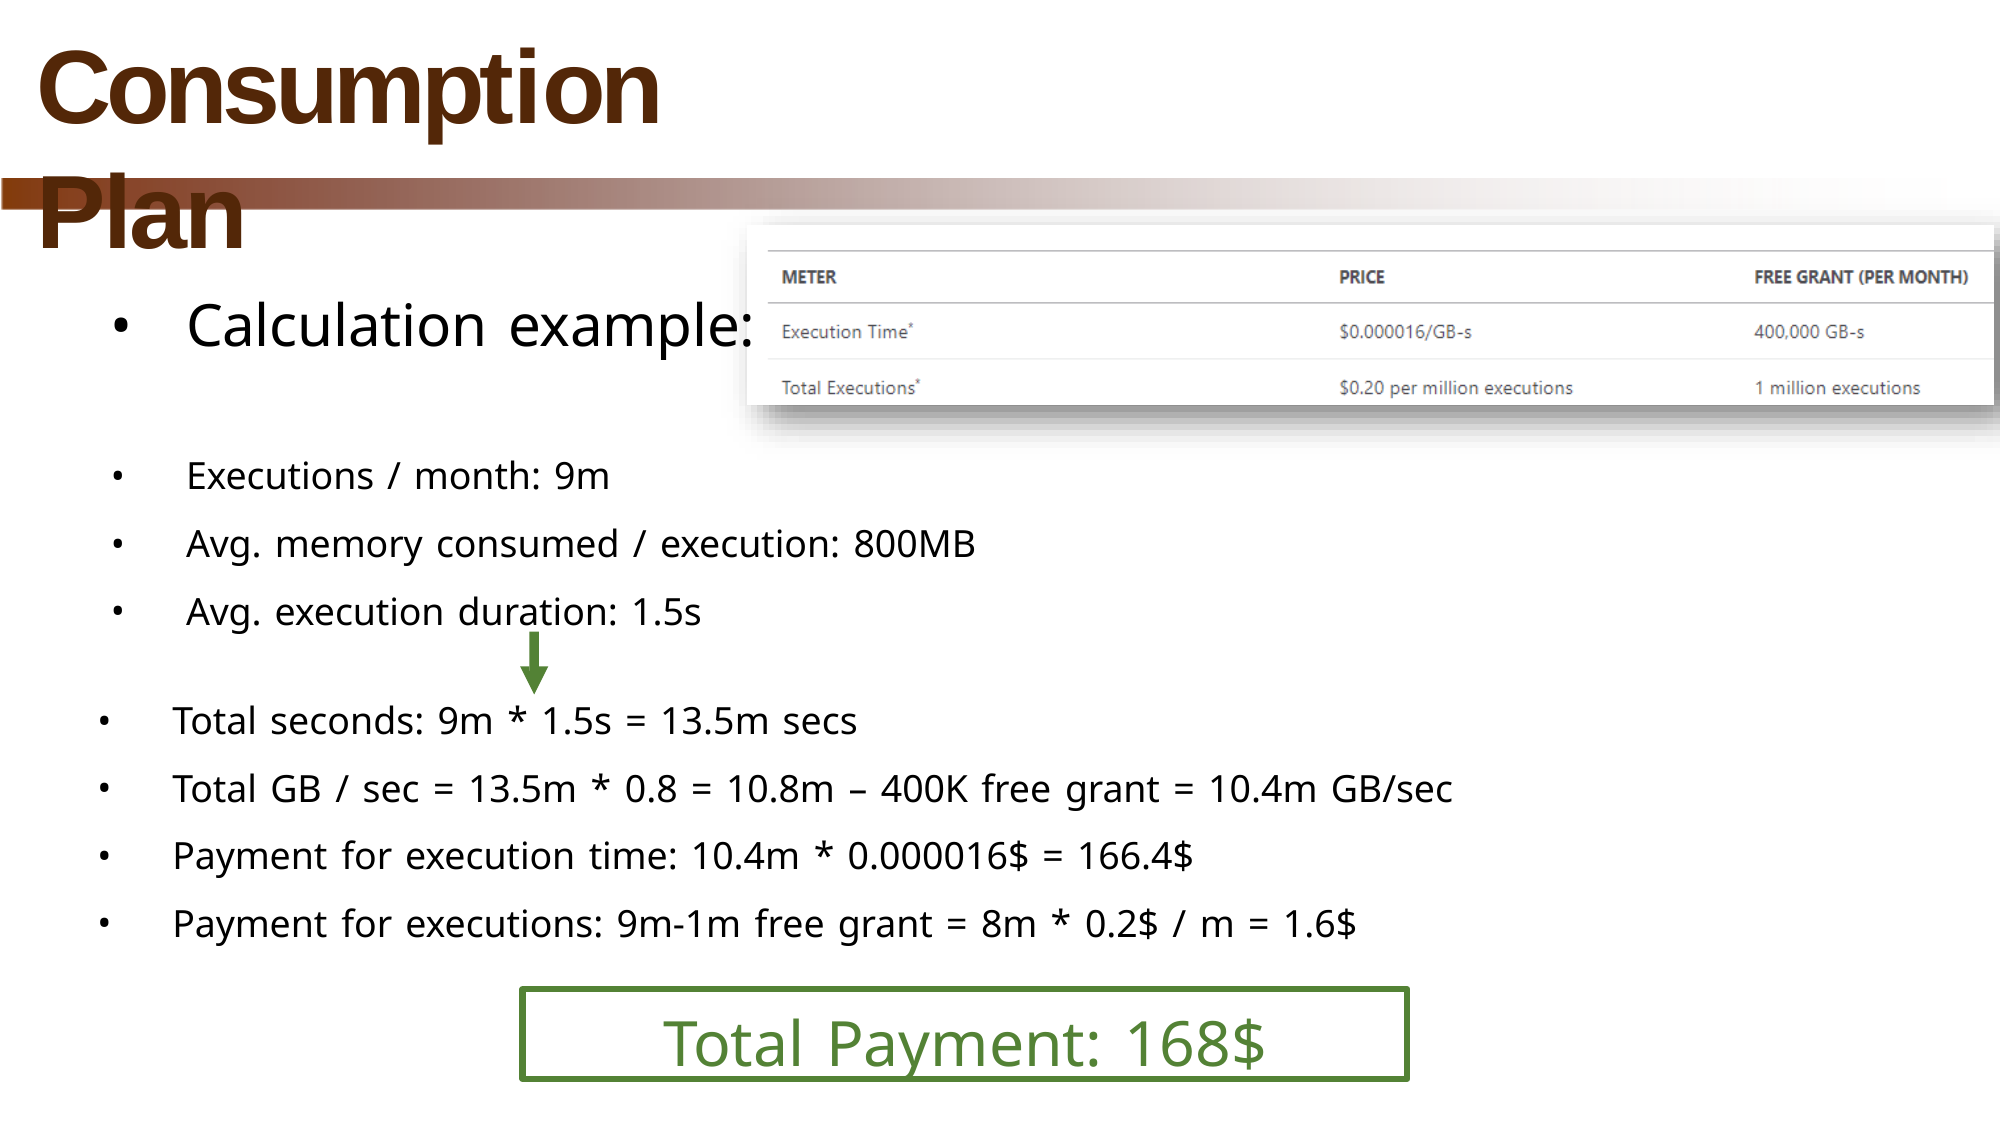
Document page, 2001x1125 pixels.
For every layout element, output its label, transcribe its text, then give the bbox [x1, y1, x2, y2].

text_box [1, 177, 2000, 466]
text_box Calculation example: Executions / month: 9m Avg. memory consumed / execution: 800MB Avg. execution duration: 1.5s Total seconds: 9m * 1.5s = 13.5m secs Total GB / sec = 13.5m * 0.8 = 10.8m – 400K free grant = 10.4m GB/sec Payment for execution time: 10.4m * 0.000016$ = 166.4$ Payment for executions: 9m-1m free grant = 8m * 0.2$ / m = 1.6$ [95, 477, 1563, 945]
text_box Total Payment: 168$ [522, 989, 1408, 1079]
title Consumption Plan [34, 17, 888, 177]
